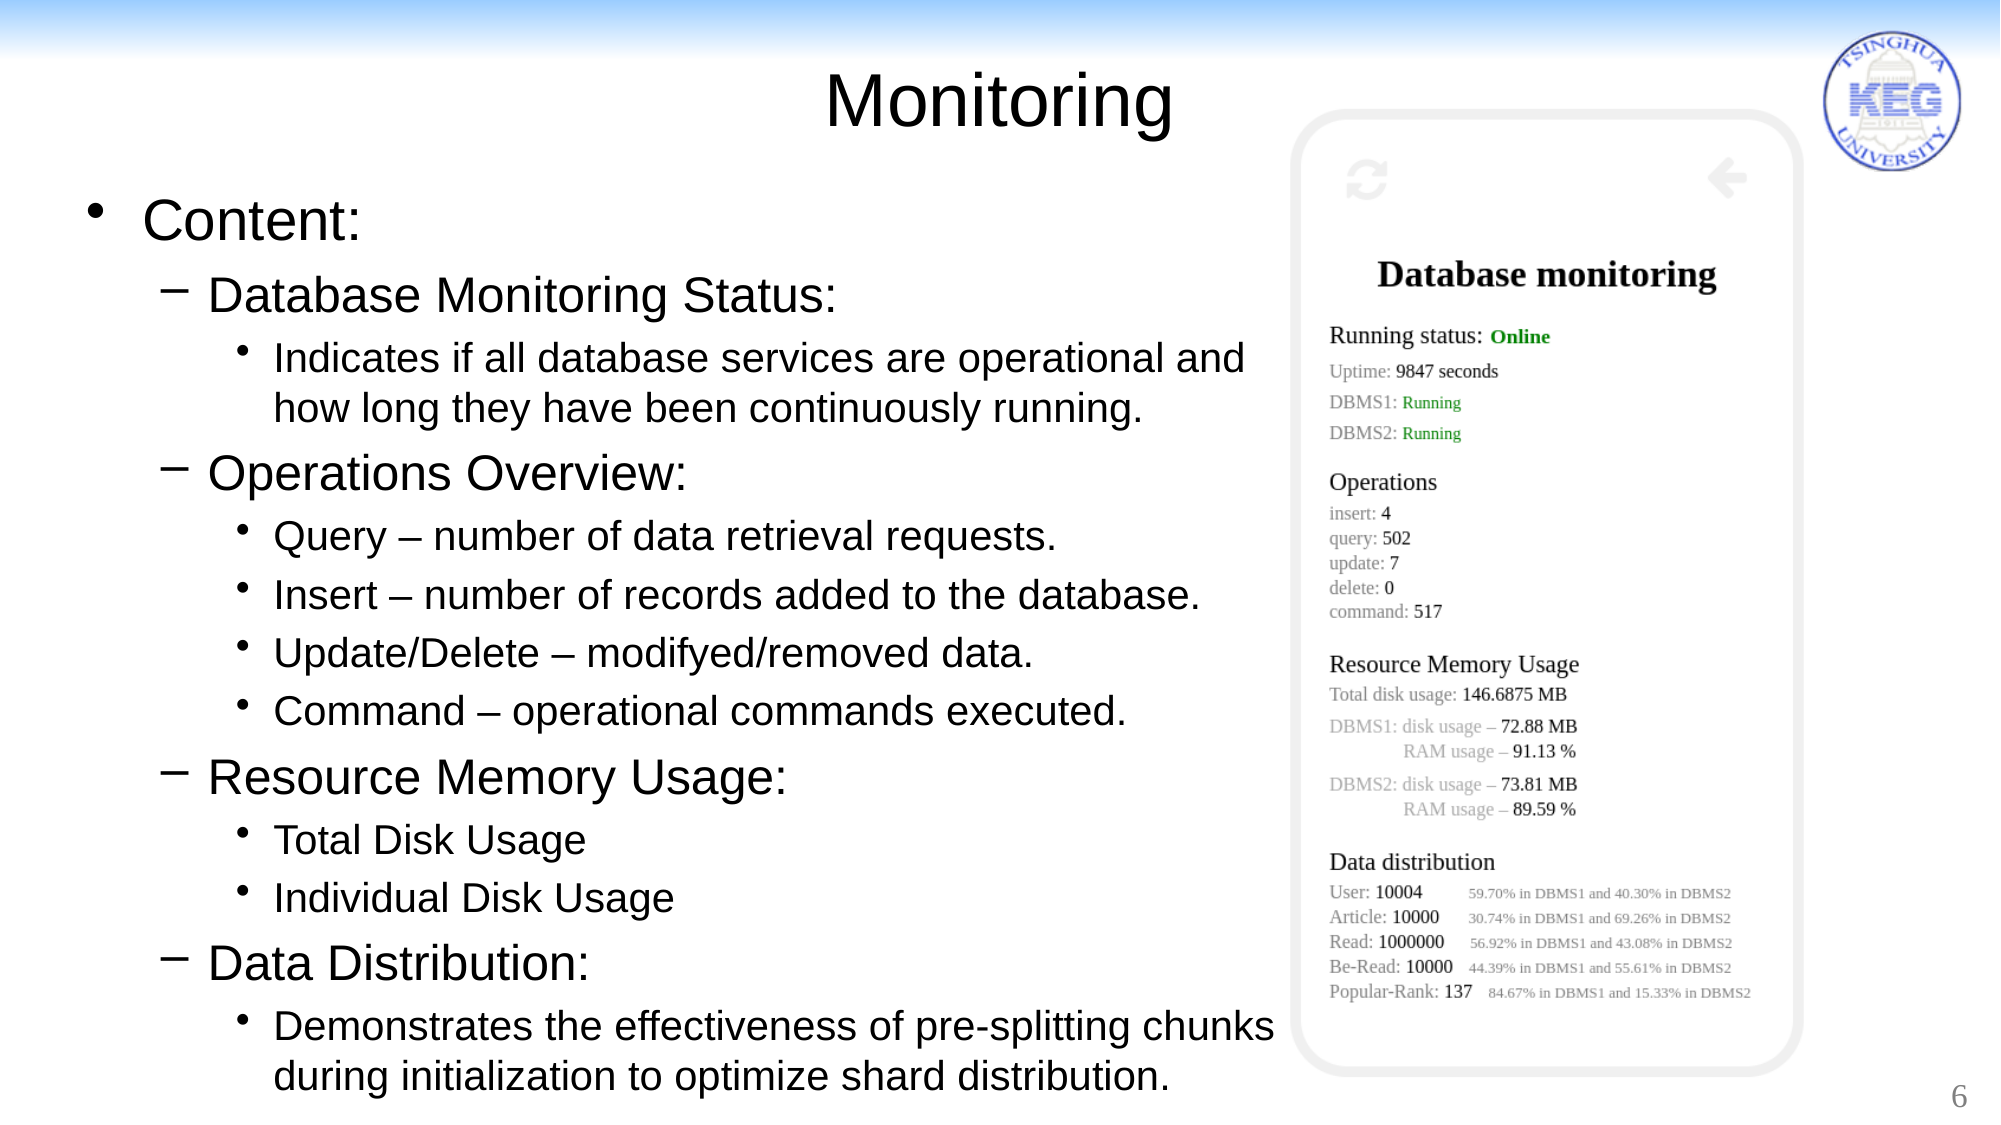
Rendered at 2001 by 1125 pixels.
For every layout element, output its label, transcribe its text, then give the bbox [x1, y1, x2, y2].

title Monitoring [54, 30, 1946, 162]
picture [1274, 96, 1818, 1102]
picture [1822, 30, 1965, 173]
list Content: Database Monitoring Status: Indicates if all database services are operational and how long they have been continuously running. Operations Overview: Query – number of data retrieval requests. Insert – number of records added to the database. Update/Delete – modifyed/removed data. Command – operational commands executed. Resource Memory Usage: Total Disk Usage Individual Disk Usage Data Distribution: Demonstrates the effectiveness of pre-splitting chunks during initialization to optimize shard distribution. [70, 174, 1269, 984]
